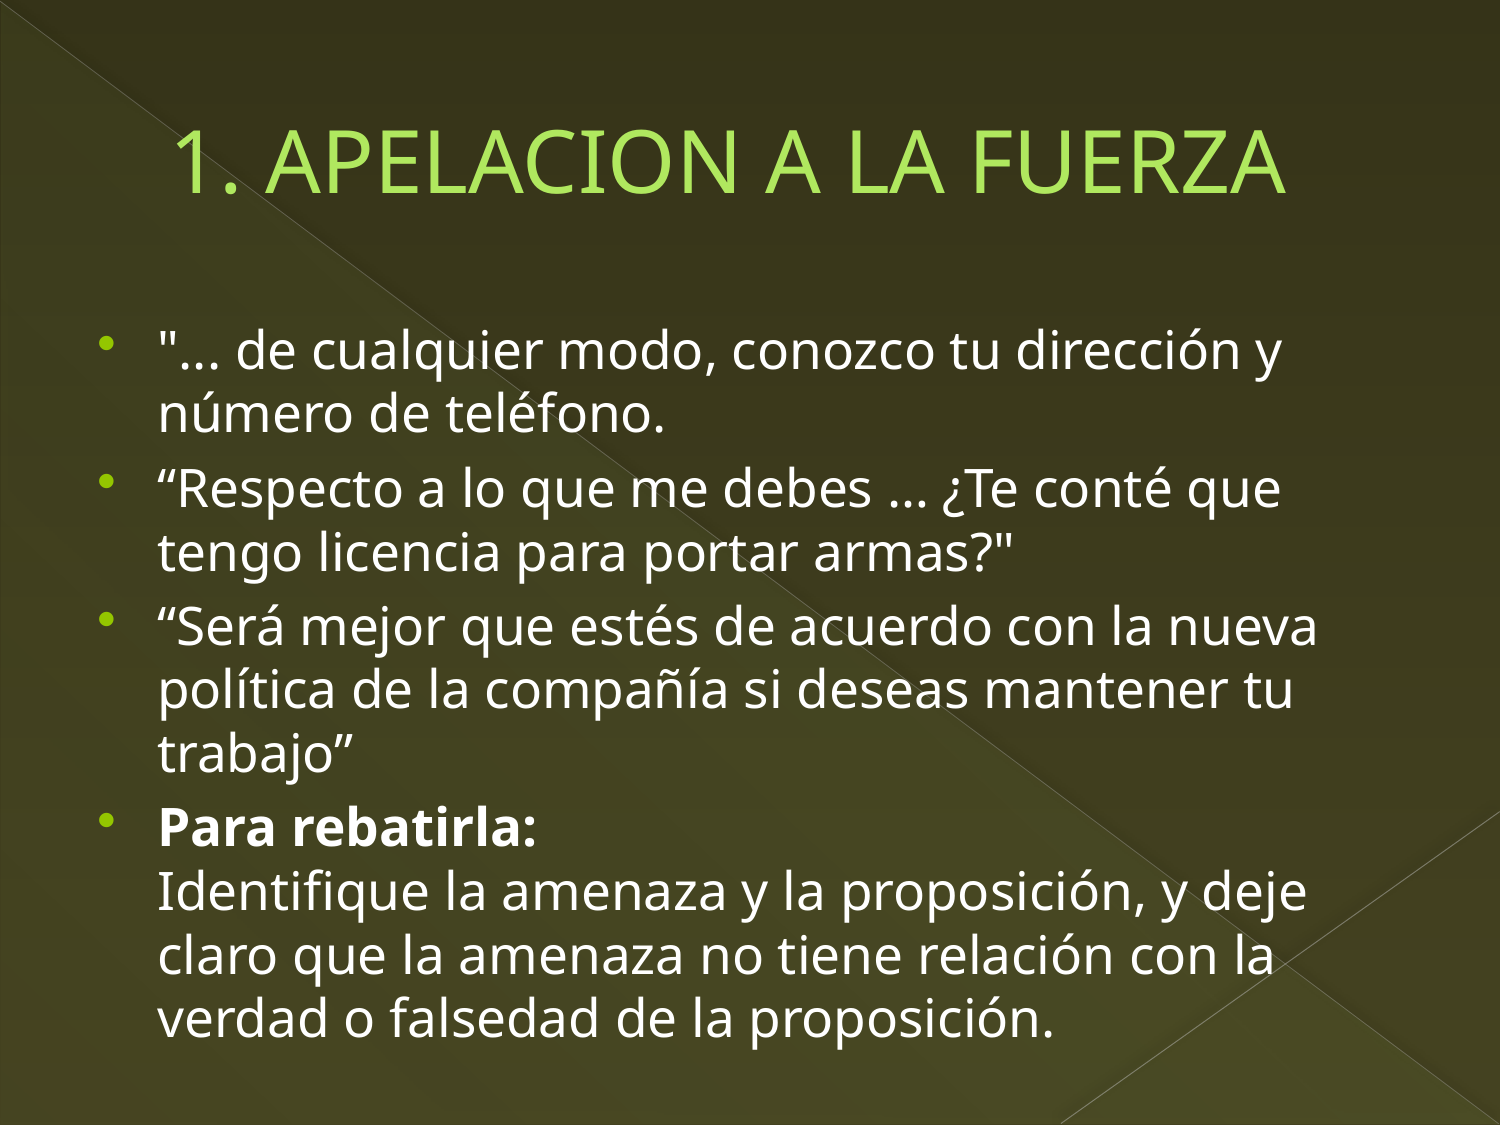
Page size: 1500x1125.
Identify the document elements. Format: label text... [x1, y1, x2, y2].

title 1. APELACION A LA FUERZA [75, 43, 1425, 274]
list "... de cualquier modo, conozco tu dirección y número de teléfono. “Respecto a lo que me debes … ¿Te conté que tengo licencia para portar armas?" “Será mejor que estés de acuerdo con la nueva política de la compañía si deseas mantener tu trabajo” Para rebatirla: Identifique la amenaza y la proposición, y deje claro que la amenaza no tiene relación con la verdad o falsedad de la proposición. [75, 308, 1425, 1059]
